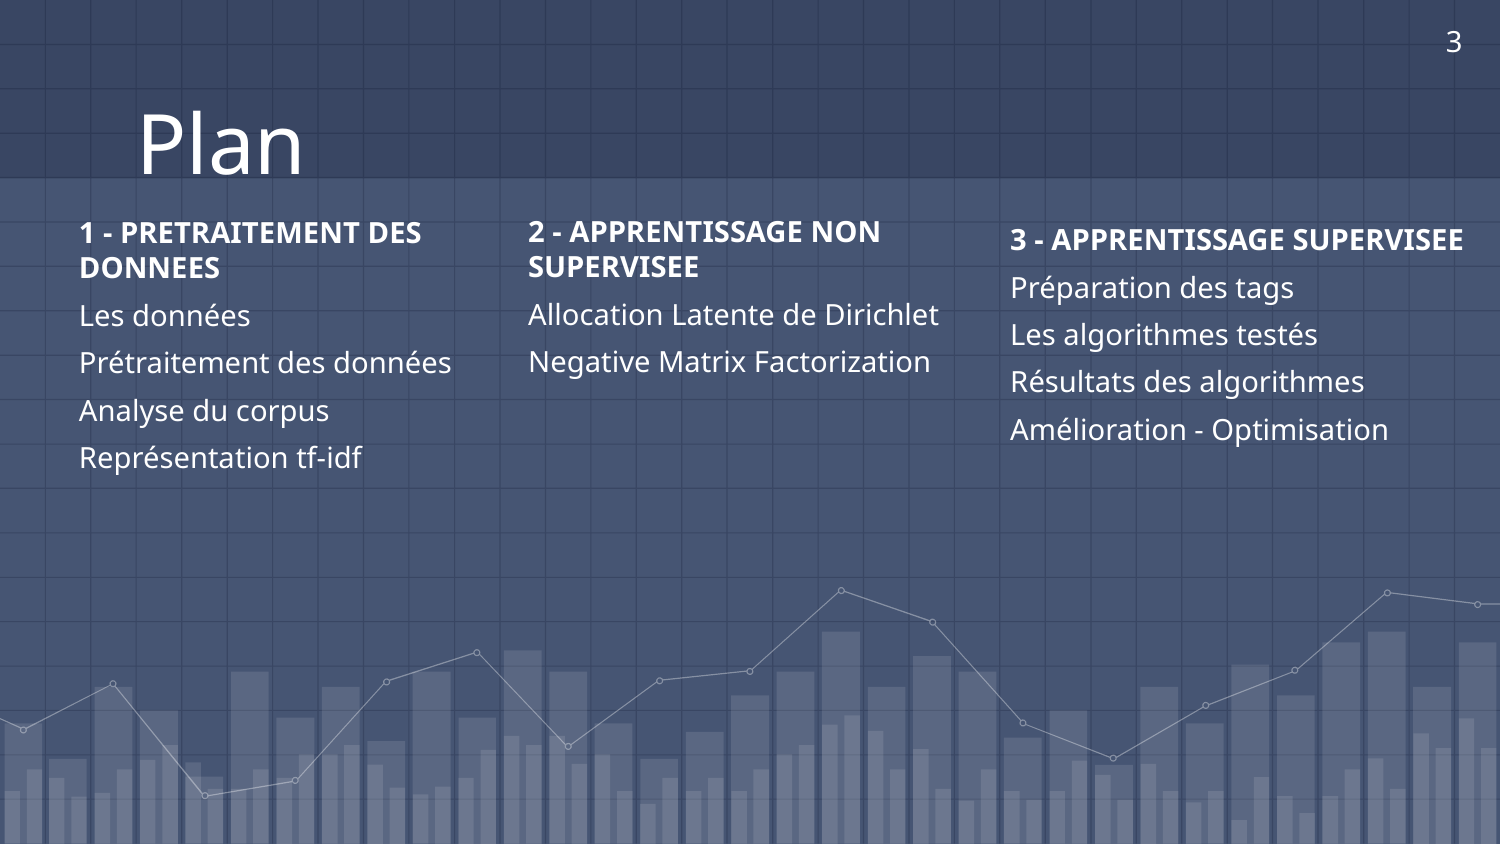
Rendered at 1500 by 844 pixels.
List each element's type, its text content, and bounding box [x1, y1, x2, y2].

list 1 - PRETRAITEMENT DES DONNEES Les données Prétraitement des données Analyse du corpus Représentation tf-idf [64, 199, 524, 668]
title Plan [121, 65, 1383, 206]
slide_number 3 [1408, 0, 1500, 88]
text_box 3 - APPRENTISSAGE SUPERVISEE Préparation des tags Les algorithmes testés Résultats des algorithmes Amélioration - Optimisation [995, 206, 1482, 675]
list 2 - APPRENTISSAGE NON SUPERVISEE Allocation Latente de Dirichlet Negative Matrix Factorization [513, 198, 1000, 667]
